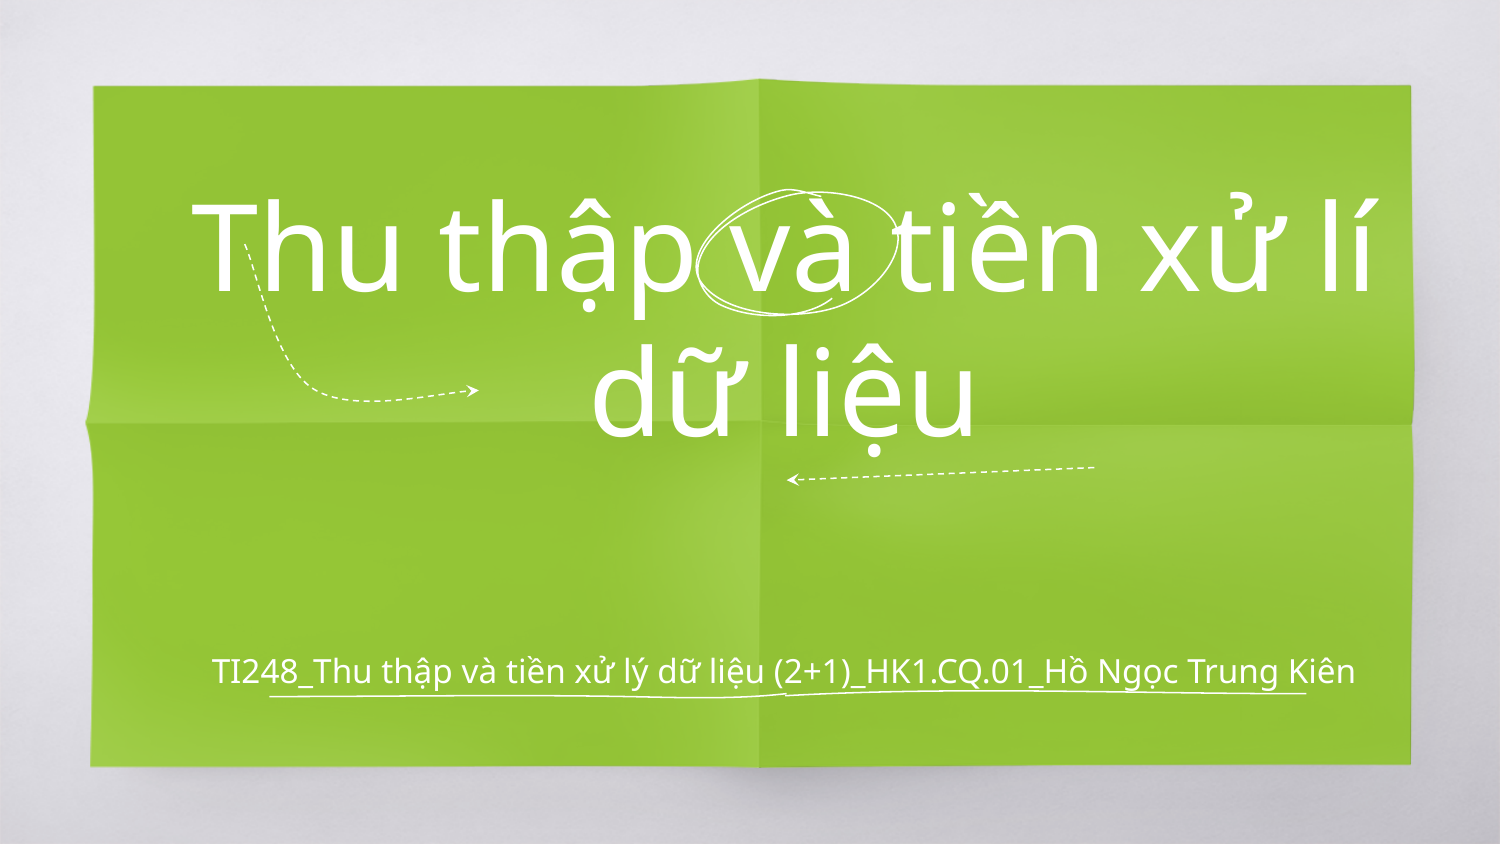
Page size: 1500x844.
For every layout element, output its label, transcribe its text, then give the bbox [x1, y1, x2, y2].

title Thu thập và tiền xử lí dữ liệu [127, 219, 1443, 412]
text_box [696, 189, 899, 316]
text_box [244, 244, 479, 402]
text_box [786, 467, 1098, 481]
text_box TI248_Thu thập và tiền xử lý dữ liệu (2+1)_HK1.CQ.01_Hồ Ngọc Trung Kiên [127, 573, 1443, 767]
picture [0, 0, 1500, 844]
